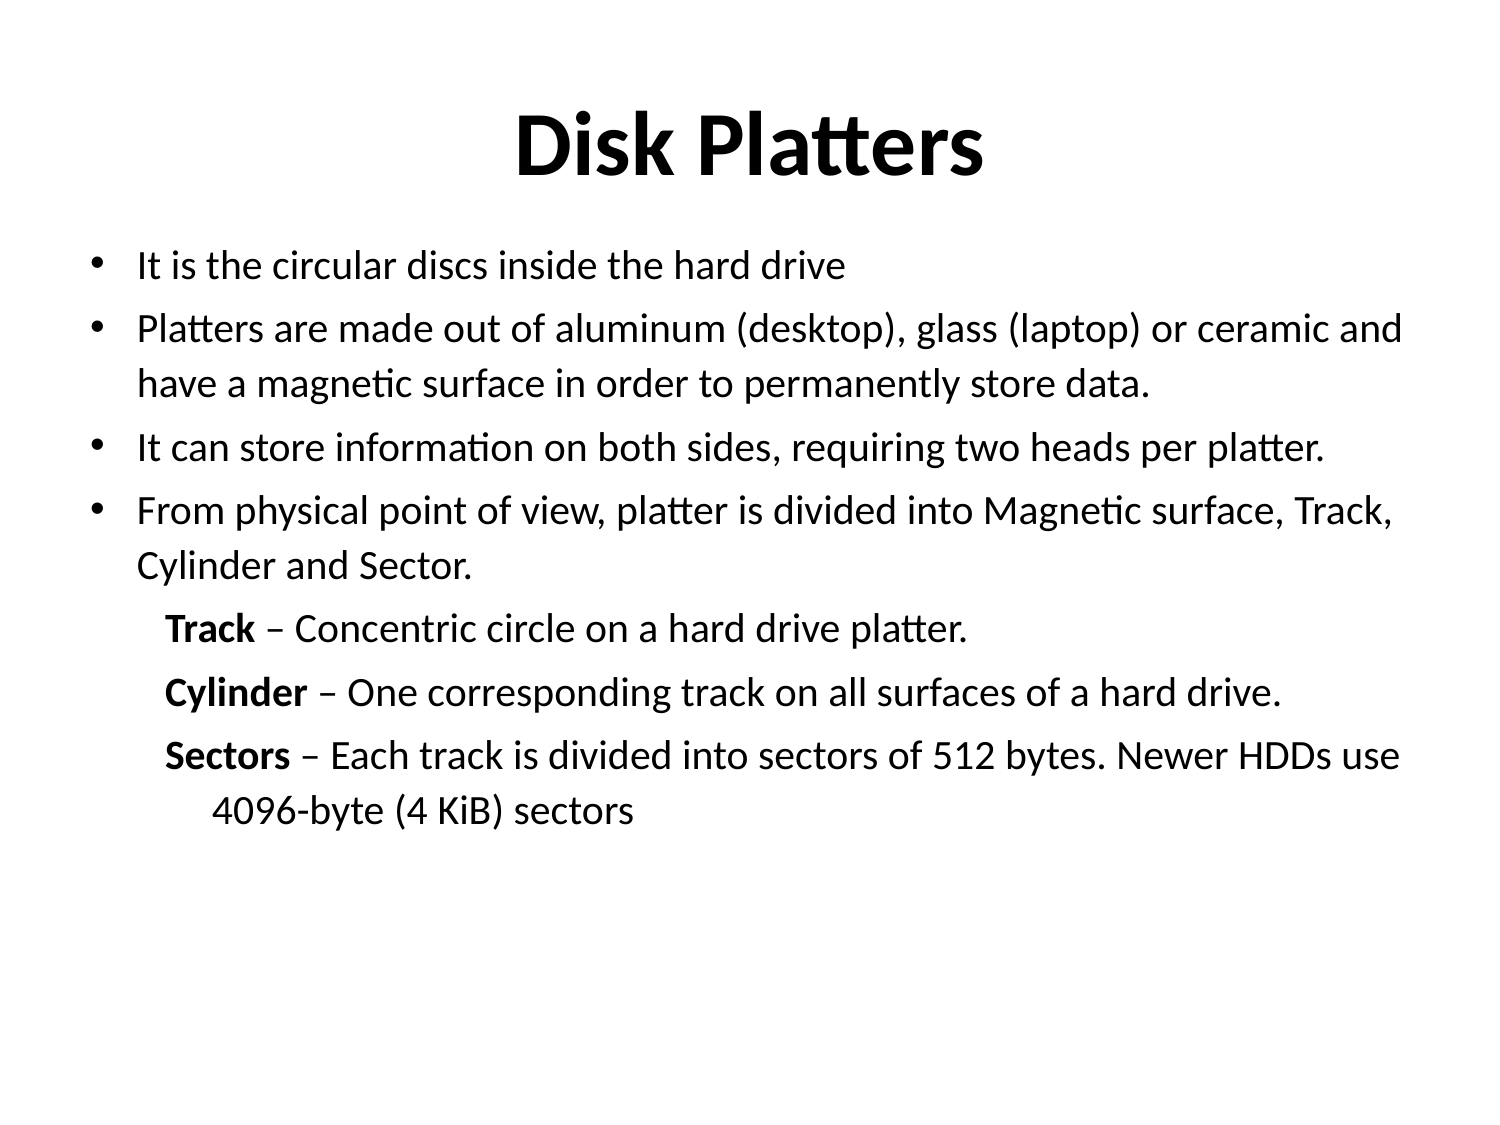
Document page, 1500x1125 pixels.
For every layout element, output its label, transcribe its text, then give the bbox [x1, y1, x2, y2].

title Disk Platters [75, 45, 1425, 224]
list It is the circular discs inside the hard drive Platters are made out of aluminum (desktop), glass (laptop) or ceramic and have a magnetic surface in order to permanently store data. It can store information on both sides, requiring two heads per platter. From physical point of view, platter is divided into Magnetic surface, Track, Cylinder and Sector. Track – Concentric circle on a hard drive platter. Cylinder – One corresponding track on all surfaces of a hard drive. Sectors – Each track is divided into sectors of 512 bytes. Newer HDDs use 4096-byte (4 KiB) sectors [75, 224, 1425, 1005]
